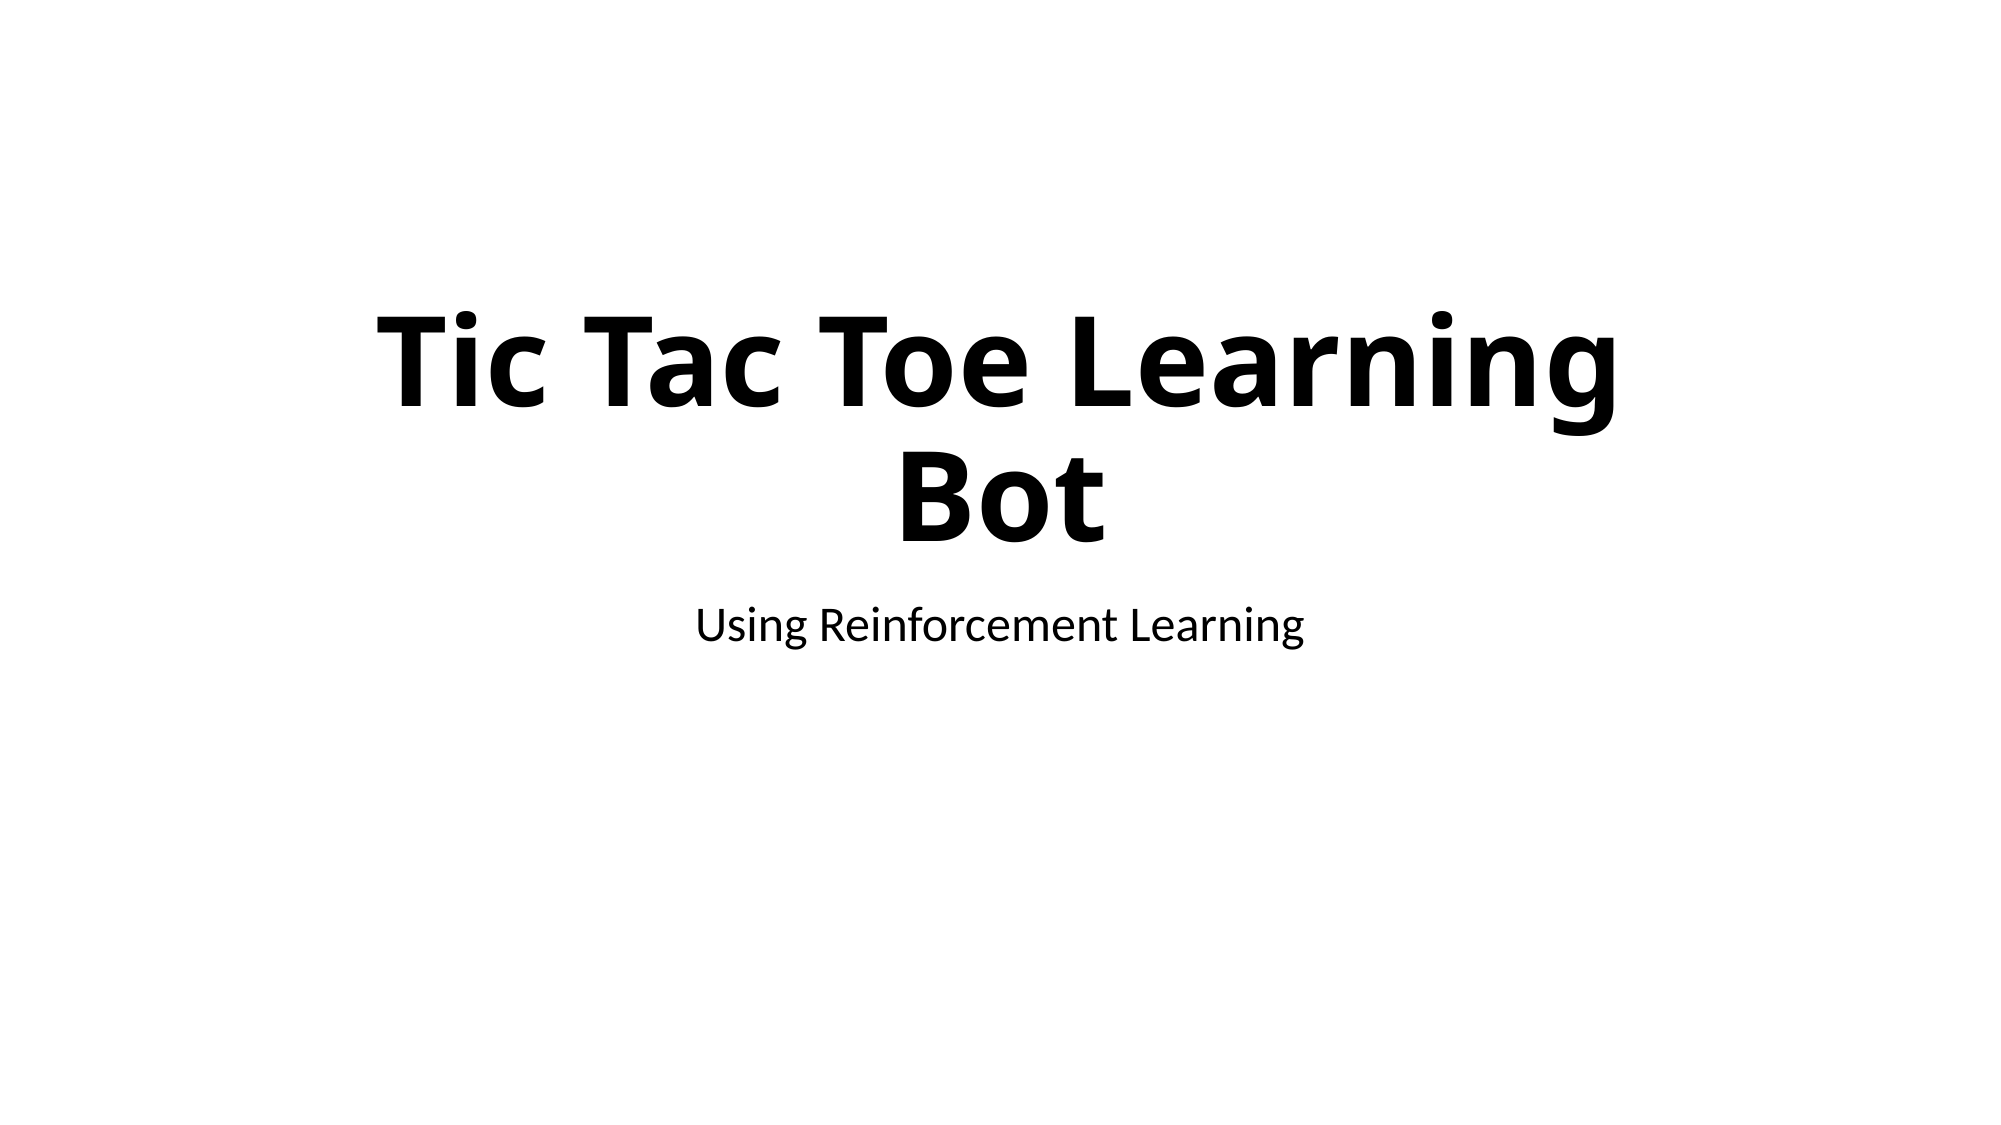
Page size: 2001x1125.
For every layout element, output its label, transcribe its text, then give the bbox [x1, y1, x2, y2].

subtitle Using Reinforcement Learning [249, 590, 1750, 863]
title Tic Tac Toe Learning Bot [249, 184, 1750, 576]
